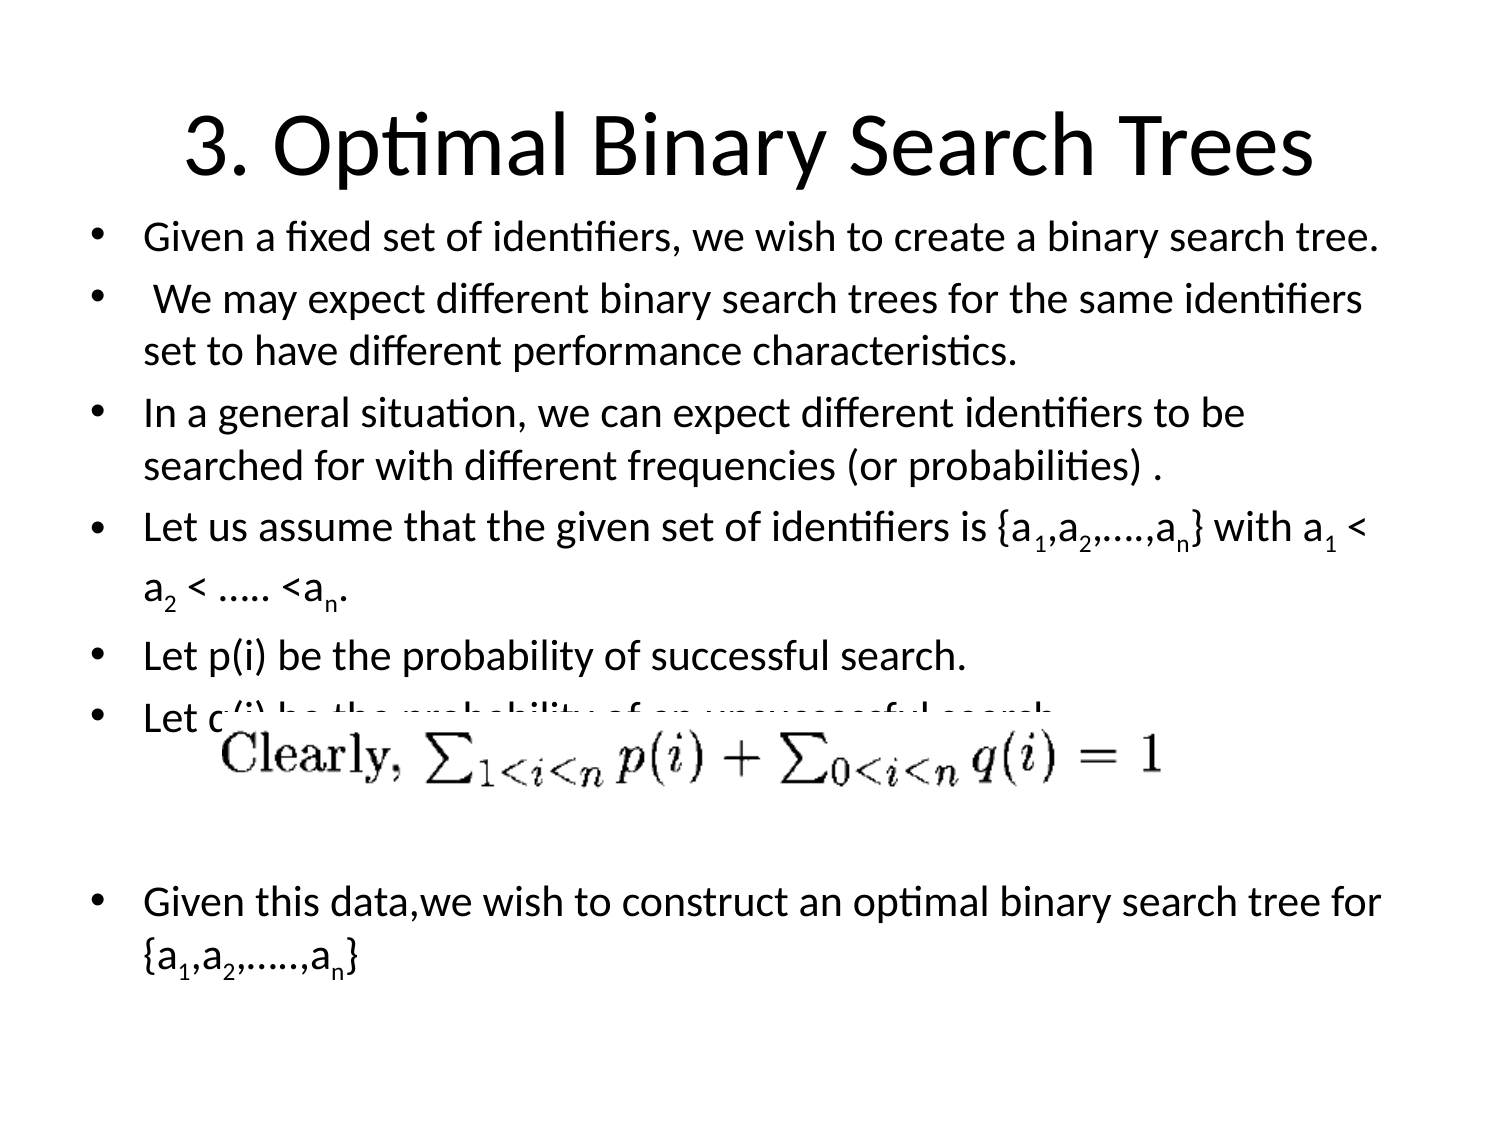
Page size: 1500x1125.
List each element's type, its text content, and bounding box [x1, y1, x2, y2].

list Given a fixed set of identifiers, we wish to create a binary search tree. We may expect different binary search trees for the same identifiers set to have different performance characteristics. In a general situation, we can expect different identifiers to be searched for with different frequencies (or probabilities) . Let us assume that the given set of identifiers is {a1,a2,….,an} with a1 < a2 < ….. <an. Let p(i) be the probability of successful search. Let q(i) be the probability of an unsuccessful search. Given this data,we wish to construct an optimal binary search tree for {a1,a2,…..,an} [75, 200, 1425, 1005]
picture [222, 712, 1164, 793]
title 3. Optimal Binary Search Trees [75, 45, 1425, 200]
